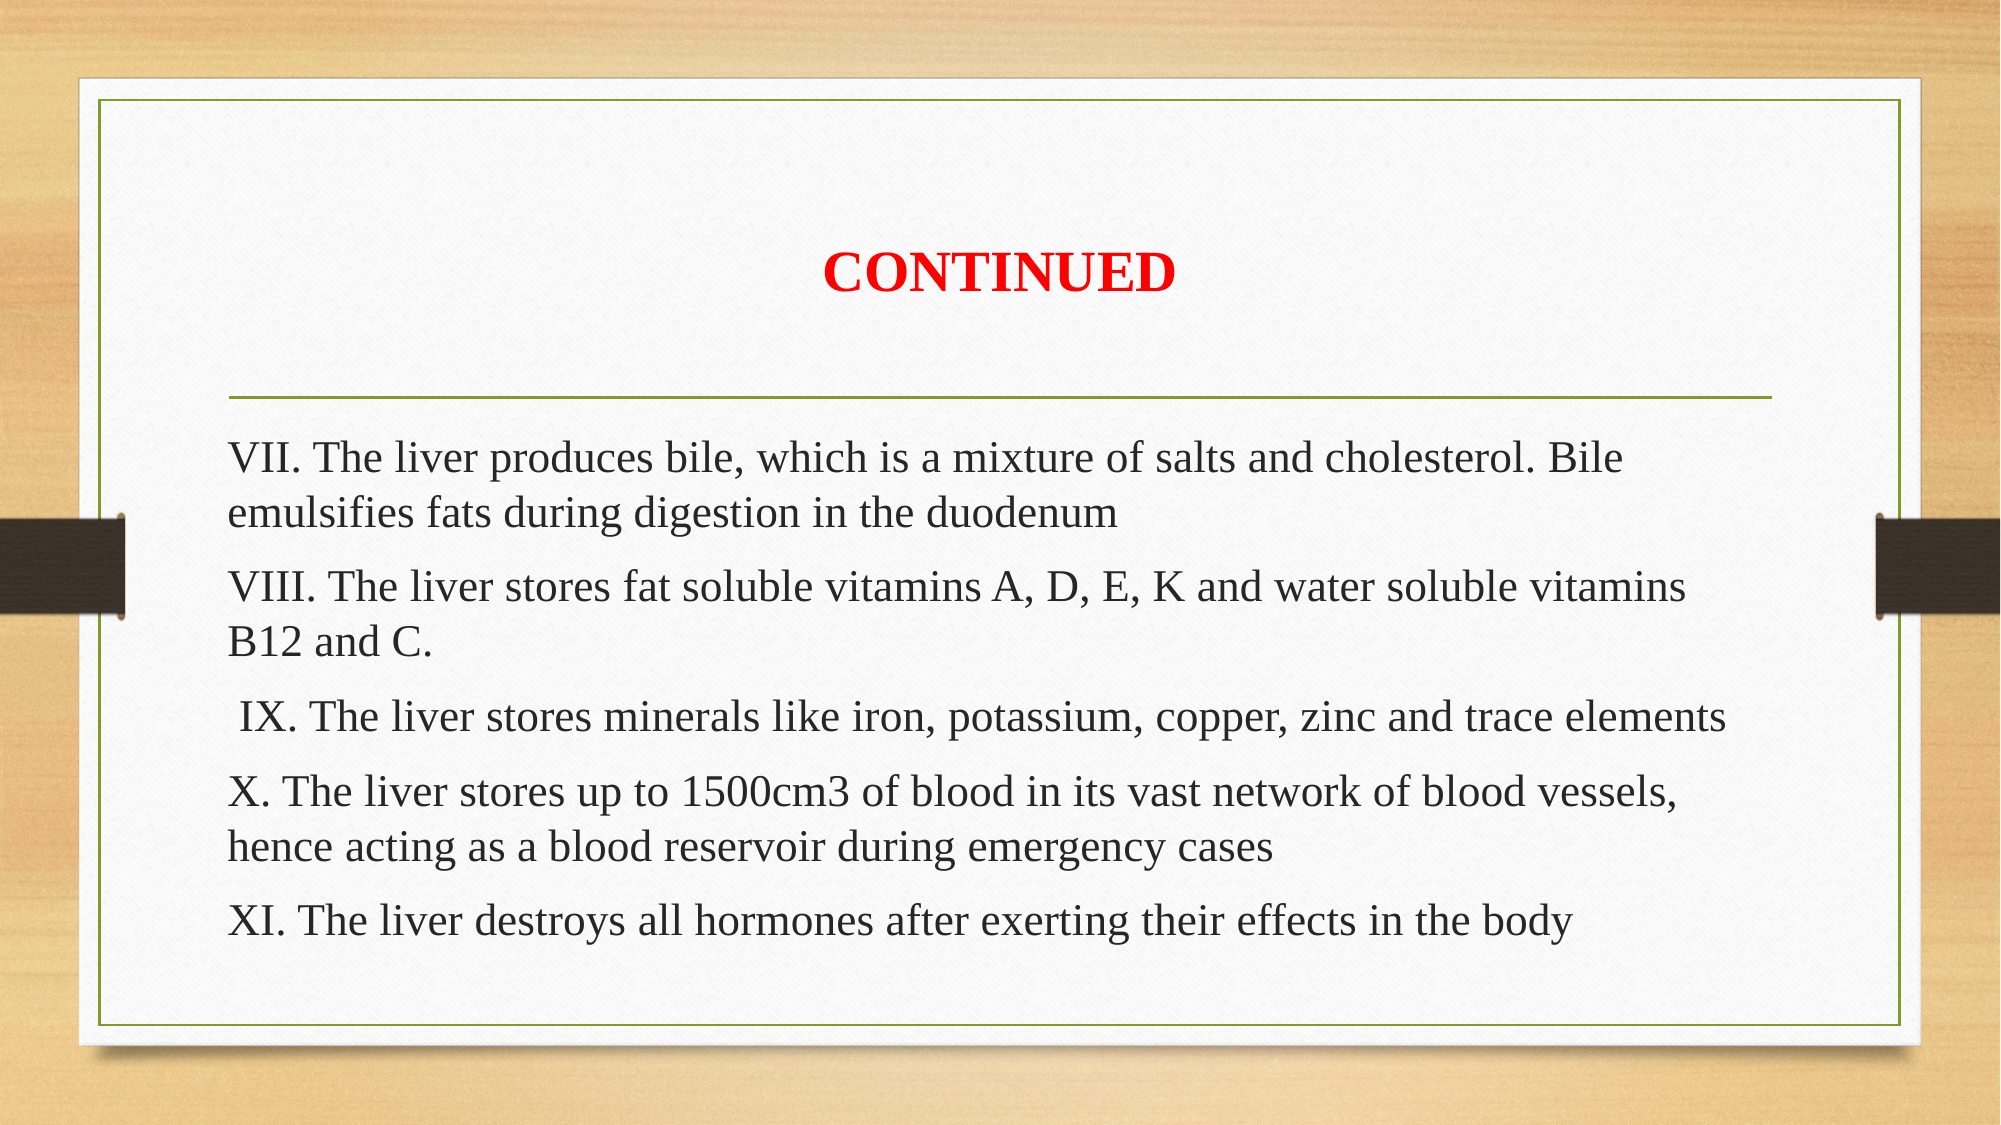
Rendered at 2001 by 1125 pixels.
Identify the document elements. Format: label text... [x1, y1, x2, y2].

title CONTINUED [212, 161, 1788, 375]
list VII. The liver produces bile, which is a mixture of salts and cholesterol. Bile emulsifies fats during digestion in the duodenum VIII. The liver stores fat soluble vitamins A, D, E, K and water soluble vitamins B12 and C. IX. The liver stores minerals like iron, potassium, copper, zinc and trace elements X. The liver stores up to 1500cm3 of blood in its vast network of blood vessels, hence acting as a blood reservoir during emergency cases XI. The liver destroys all hormones after exerting their effects in the body [212, 419, 1788, 964]
picture [0, 0, 2001, 1125]
